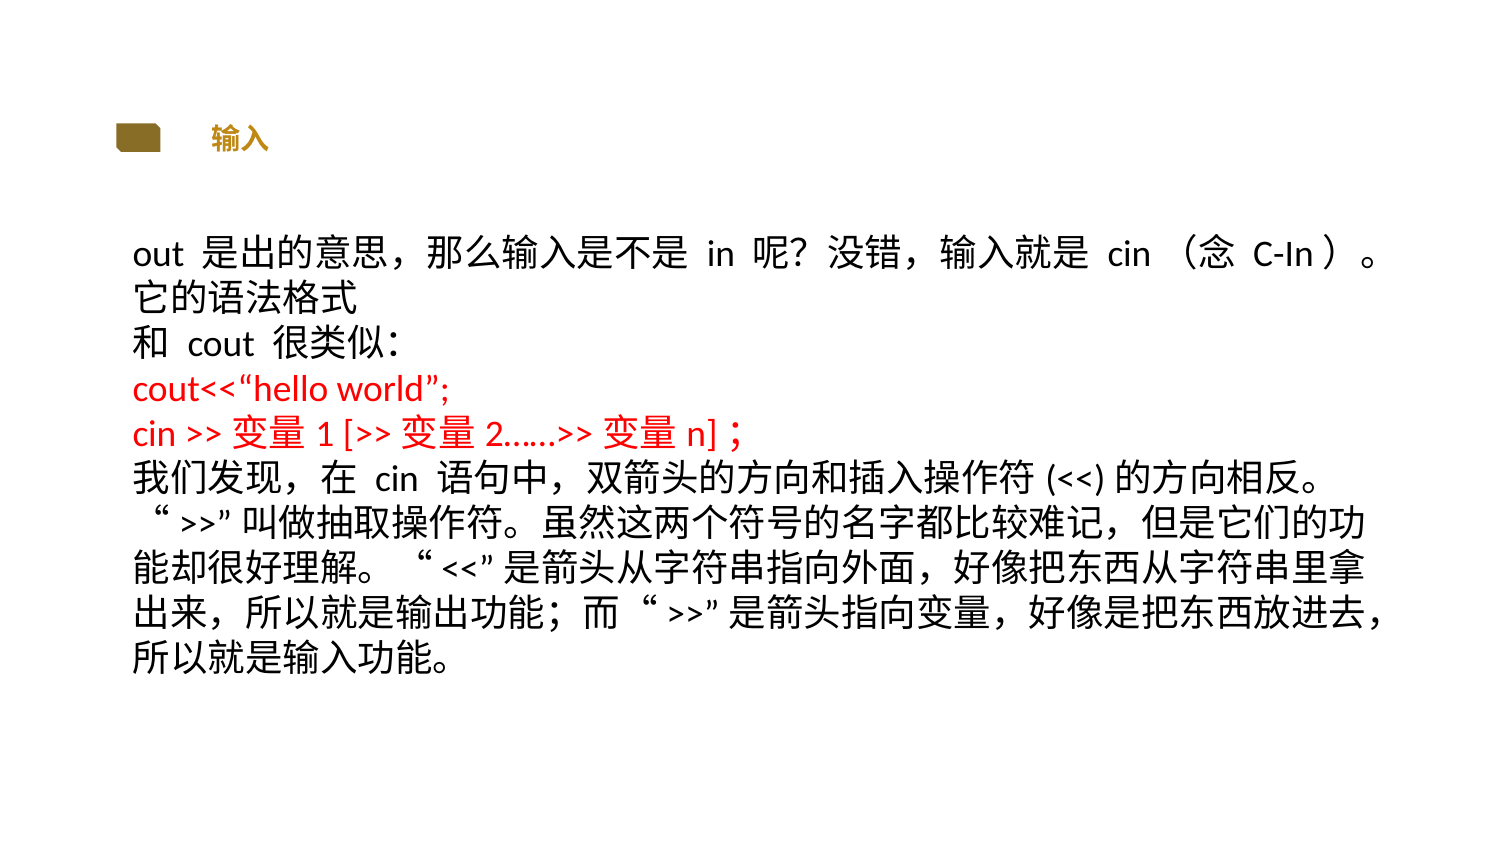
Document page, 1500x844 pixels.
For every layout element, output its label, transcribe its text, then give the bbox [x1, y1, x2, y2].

text_box 输入 [200, 114, 612, 162]
text_box out 是出的意思，那么输入是不是 in 呢？没错，输入就是 cin（念 C-In）。它的语法格式 和 cout 很类似： cout<<“hello world”; cin >>变量1 [>>变量2……>>变量n]； 我们发现，在 cin 语句中，双箭头的方向和插入操作符(<<)的方向相反。“>>”叫做抽取操作符。虽然这两个符号的名字都比较难记，但是它们的功能却很好理解。“<<”是箭头从字符串指向外面，好像把东西从字符串里拿出来，所以就是输出功能；而“>>”是箭头指向变量，好像是把东西放进去，所以就是输入功能。 [117, 221, 1383, 686]
text_box [116, 122, 1471, 175]
text_box [115, 122, 162, 153]
